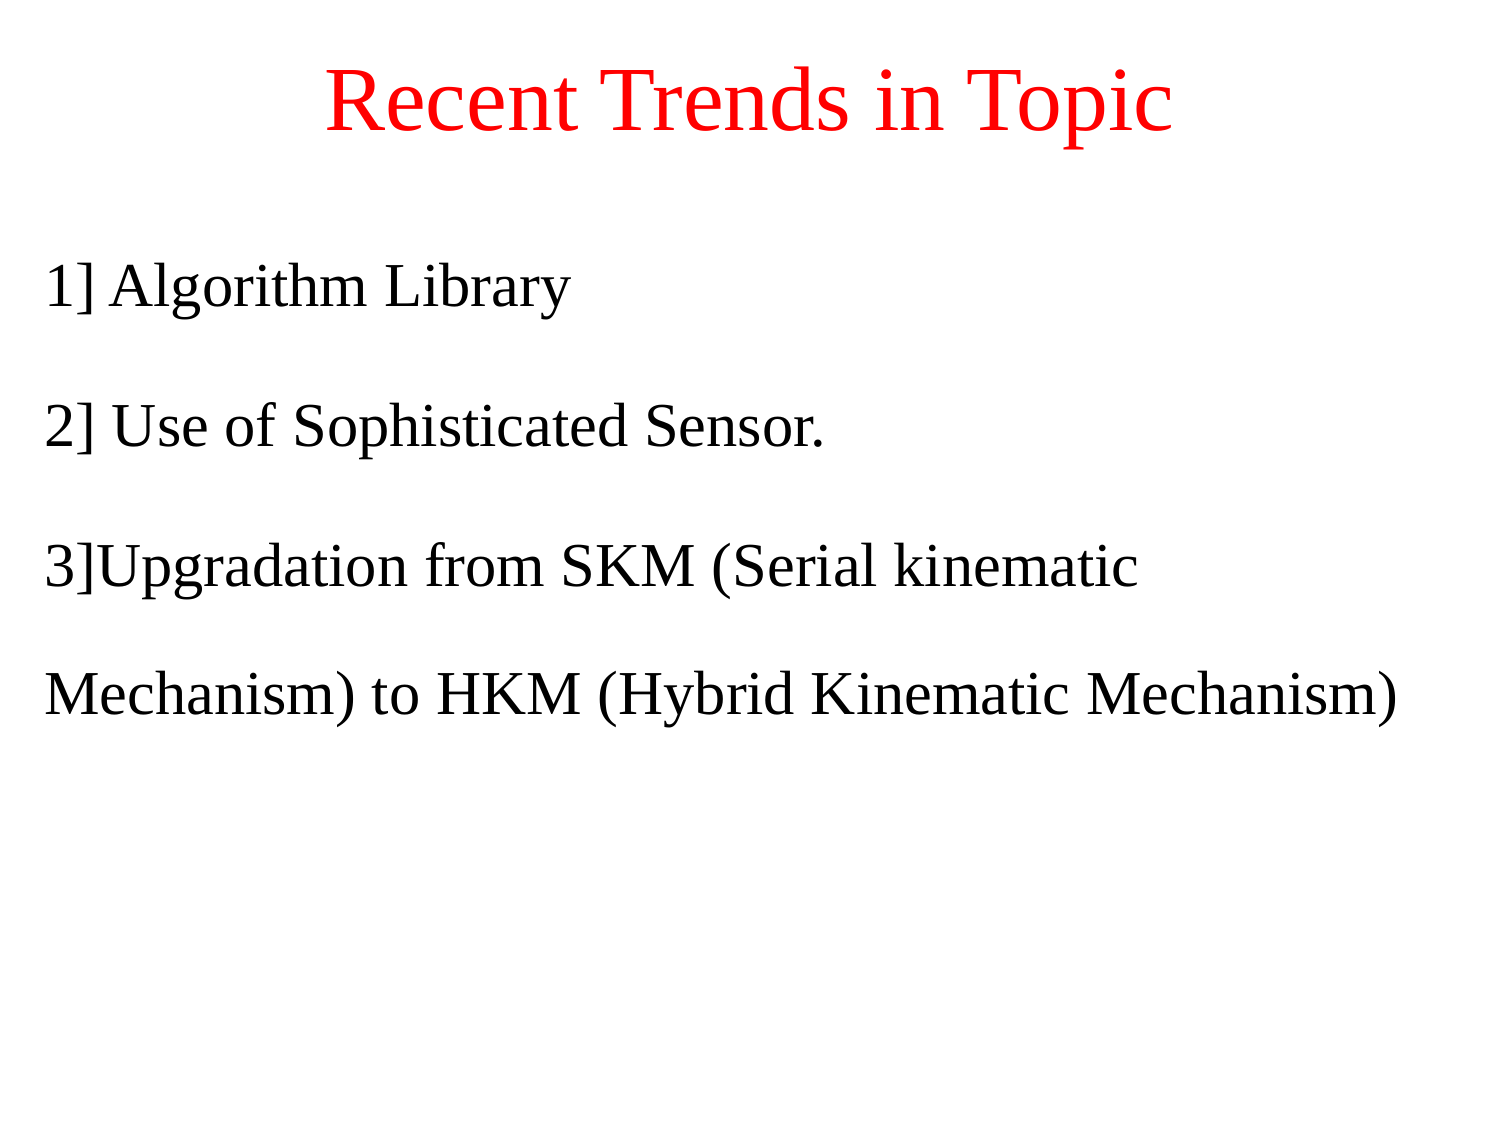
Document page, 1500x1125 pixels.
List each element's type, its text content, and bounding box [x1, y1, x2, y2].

title Recent Trends in Topic [0, 0, 1500, 188]
list 1] Algorithm Library 2] Use of Sophisticated Sensor. 3]Upgradation from SKM (Serial kinematic Mechanism) to HKM (Hybrid Kinematic Mechanism) [29, 184, 1471, 1035]
